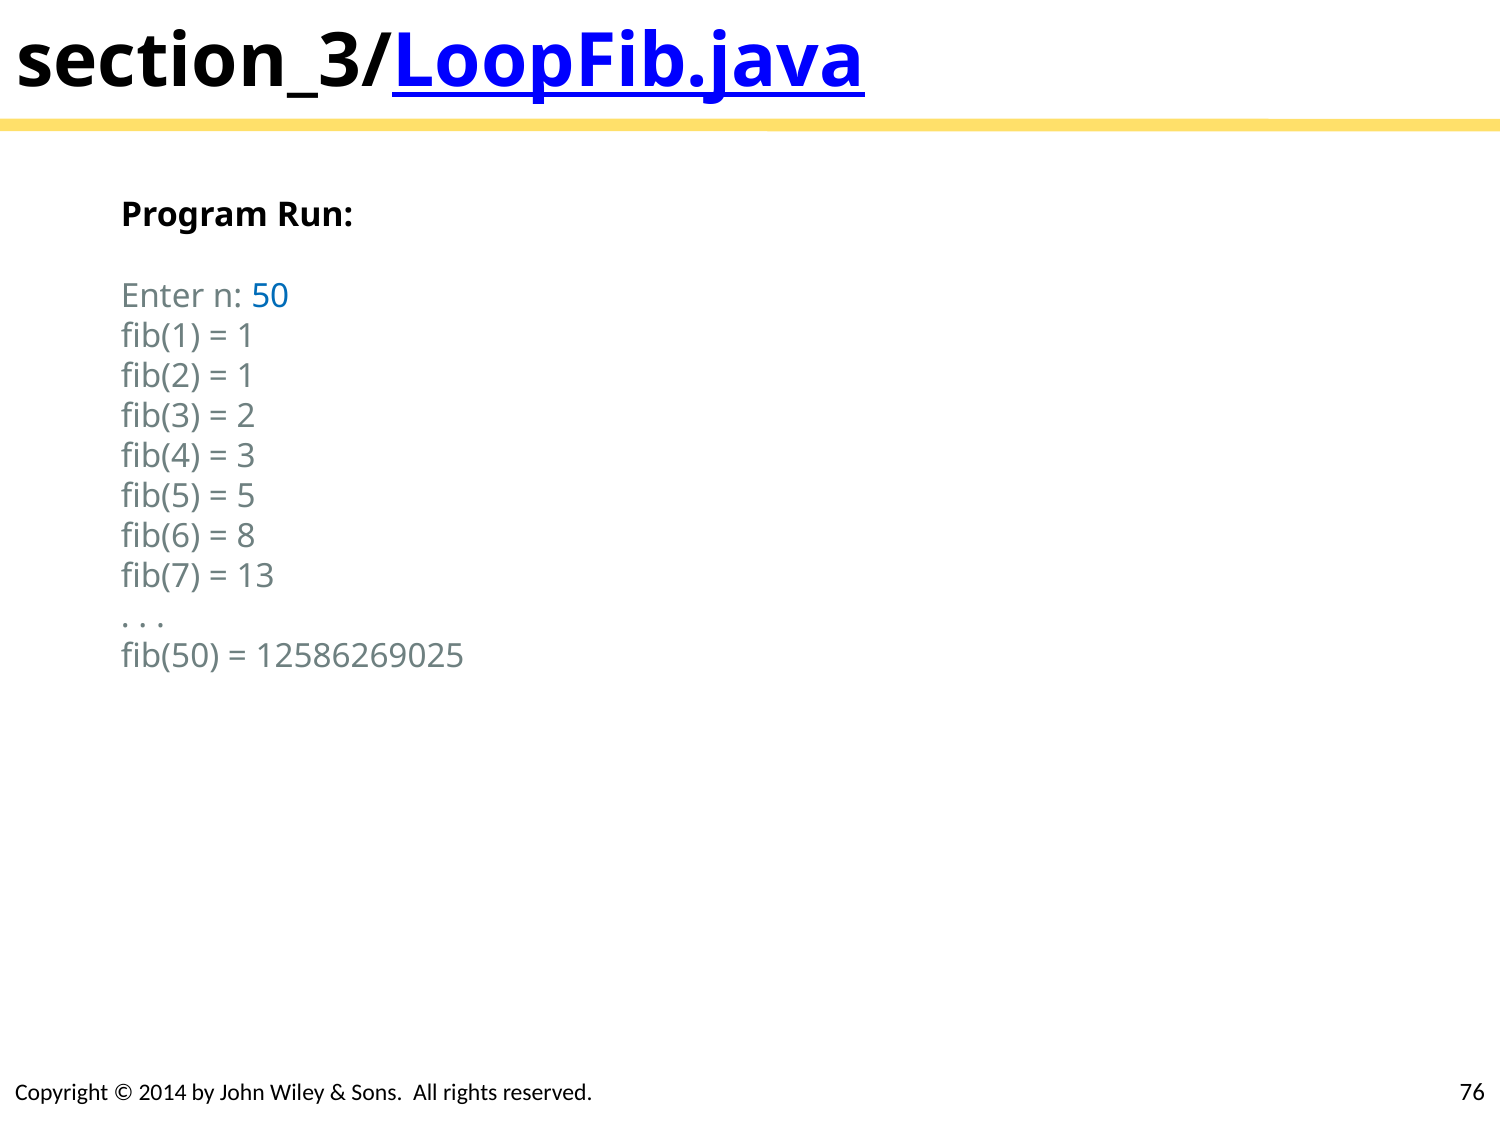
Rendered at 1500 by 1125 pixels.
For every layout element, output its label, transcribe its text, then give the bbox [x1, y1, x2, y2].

title section_3/LoopFib.java [1, 0, 1500, 125]
text_box Program Run: Enter n: 50 fib(1) = 1 fib(2) = 1 fib(3) = 2 fib(4) = 3 fib(5) = 5 fib(6) = 8 fib(7) = 13 . . . fib(50) = 12586269025 [105, 185, 1500, 687]
